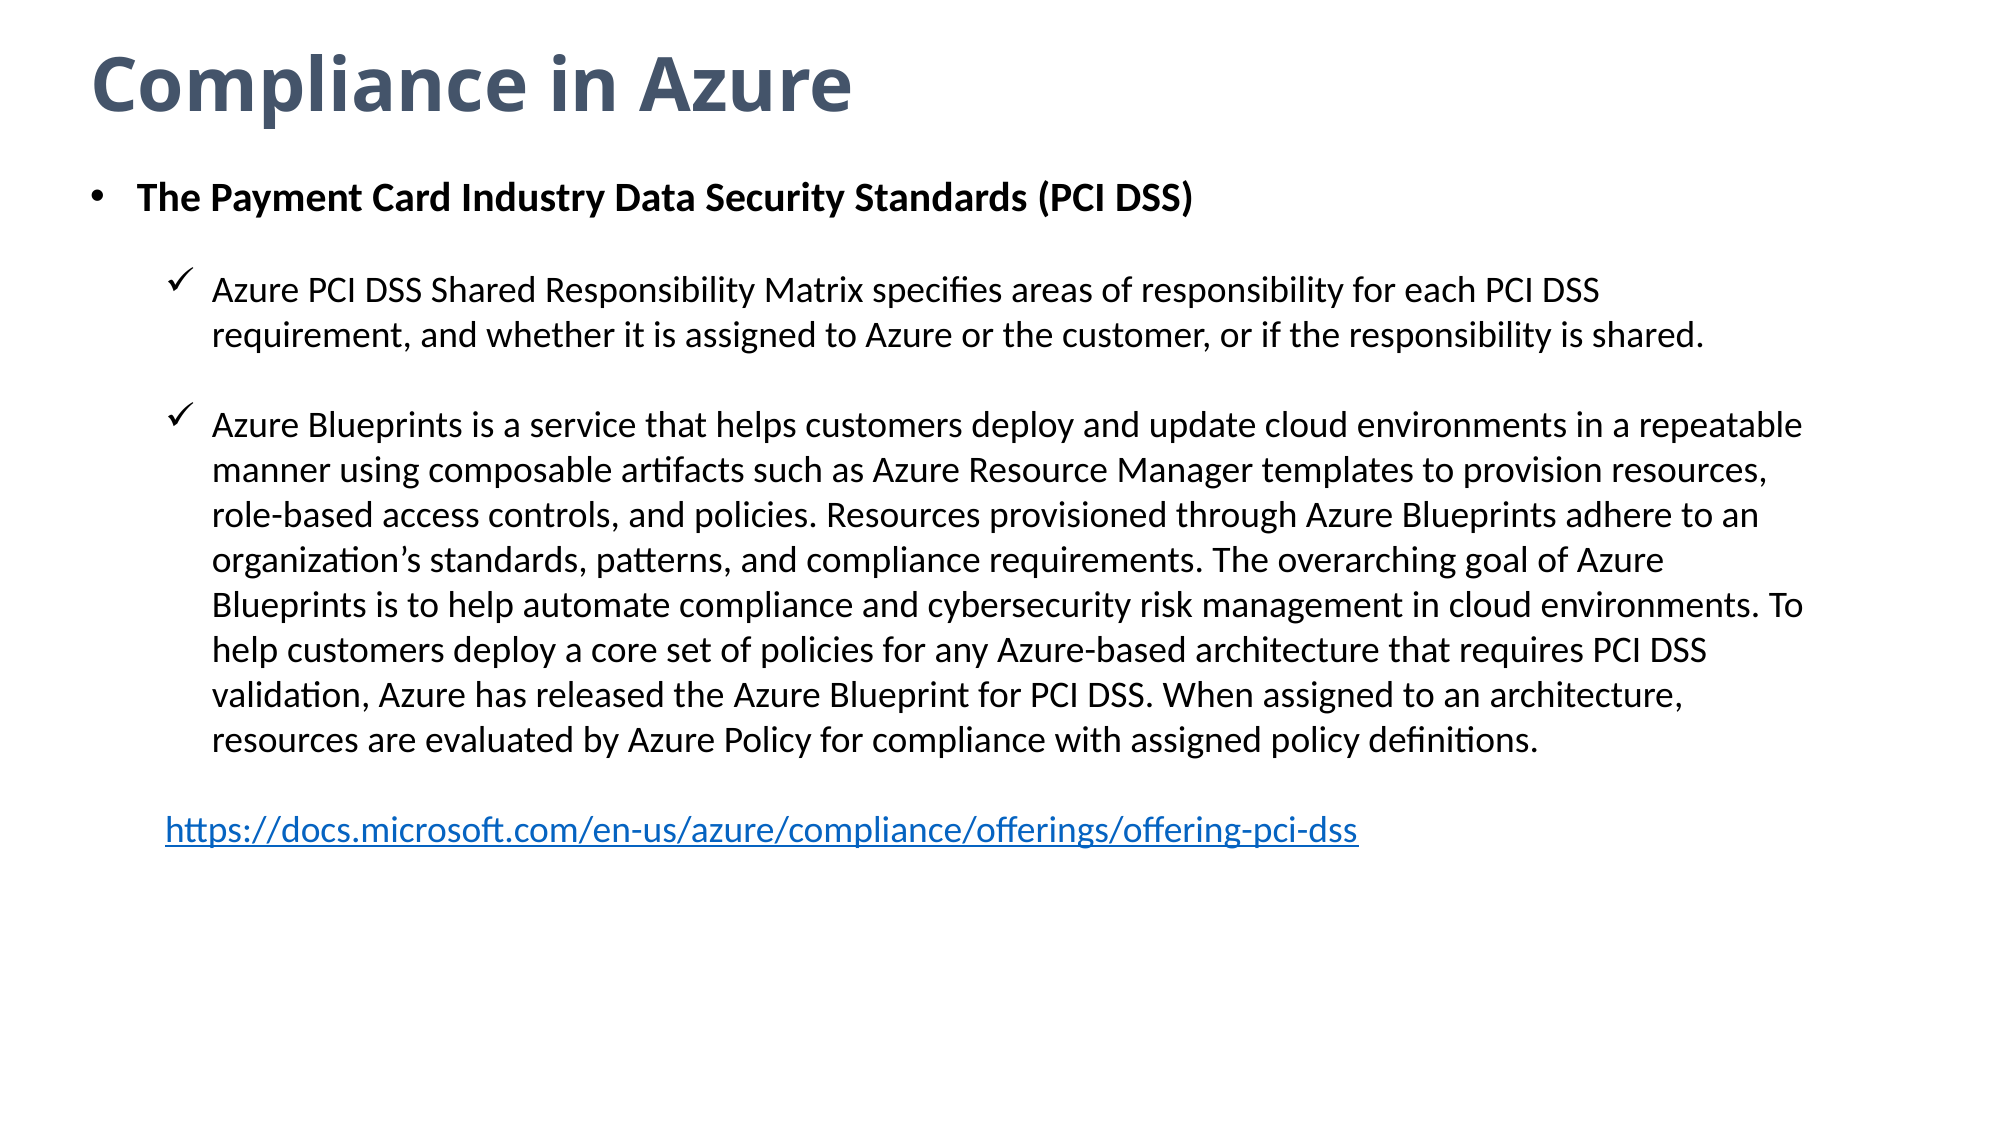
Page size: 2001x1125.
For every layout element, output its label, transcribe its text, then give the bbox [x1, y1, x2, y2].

text_box The Payment Card Industry Data Security Standards (PCI DSS) Azure PCI DSS Shared Responsibility Matrix specifies areas of responsibility for each PCI DSS requirement, and whether it is assigned to Azure or the customer, or if the responsibility is shared. Azure Blueprints is a service that helps customers deploy and update cloud environments in a repeatable manner using composable artifacts such as Azure Resource Manager templates to provision resources, role-based access controls, and policies. Resources provisioned through Azure Blueprints adhere to an organization’s standards, patterns, and compliance requirements. The overarching goal of Azure Blueprints is to help automate compliance and cybersecurity risk management in cloud environments. To help customers deploy a core set of policies for any Azure-based architecture that requires PCI DSS validation, Azure has released the Azure Blueprint for PCI DSS. When assigned to an architecture, resources are evaluated by Azure Policy for compliance with assigned policy definitions. https://docs.microsoft.com/en-us/azure/compliance/offerings/offering-pci-dss [75, 162, 1822, 908]
text_box Compliance in Azure [75, 0, 1890, 163]
